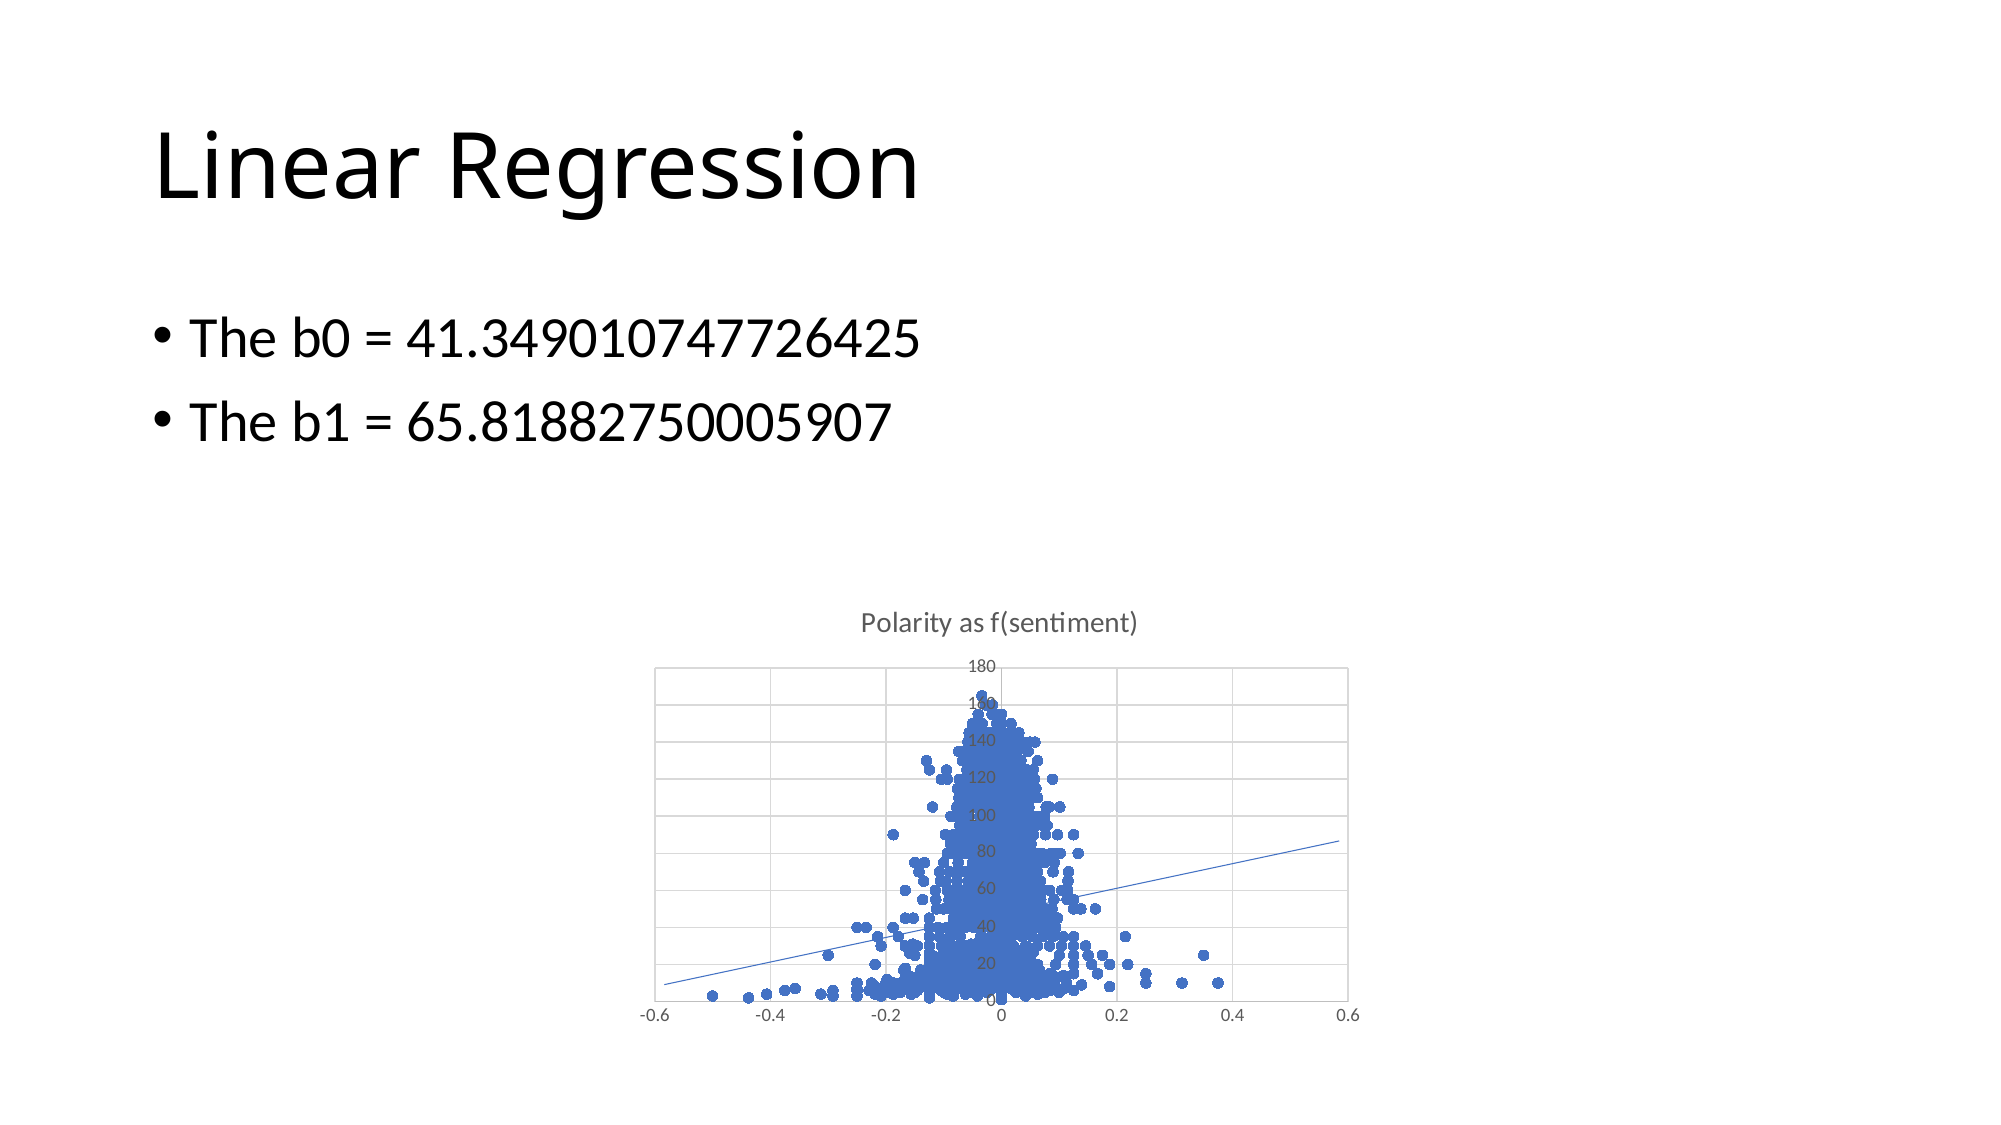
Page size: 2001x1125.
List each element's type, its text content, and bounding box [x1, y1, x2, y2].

list The b0 = 41.349010747726425 The b1 = 65.81882750005907 [137, 299, 1863, 1014]
chart [624, 585, 1375, 1036]
title Linear Regression [137, 59, 1863, 278]
